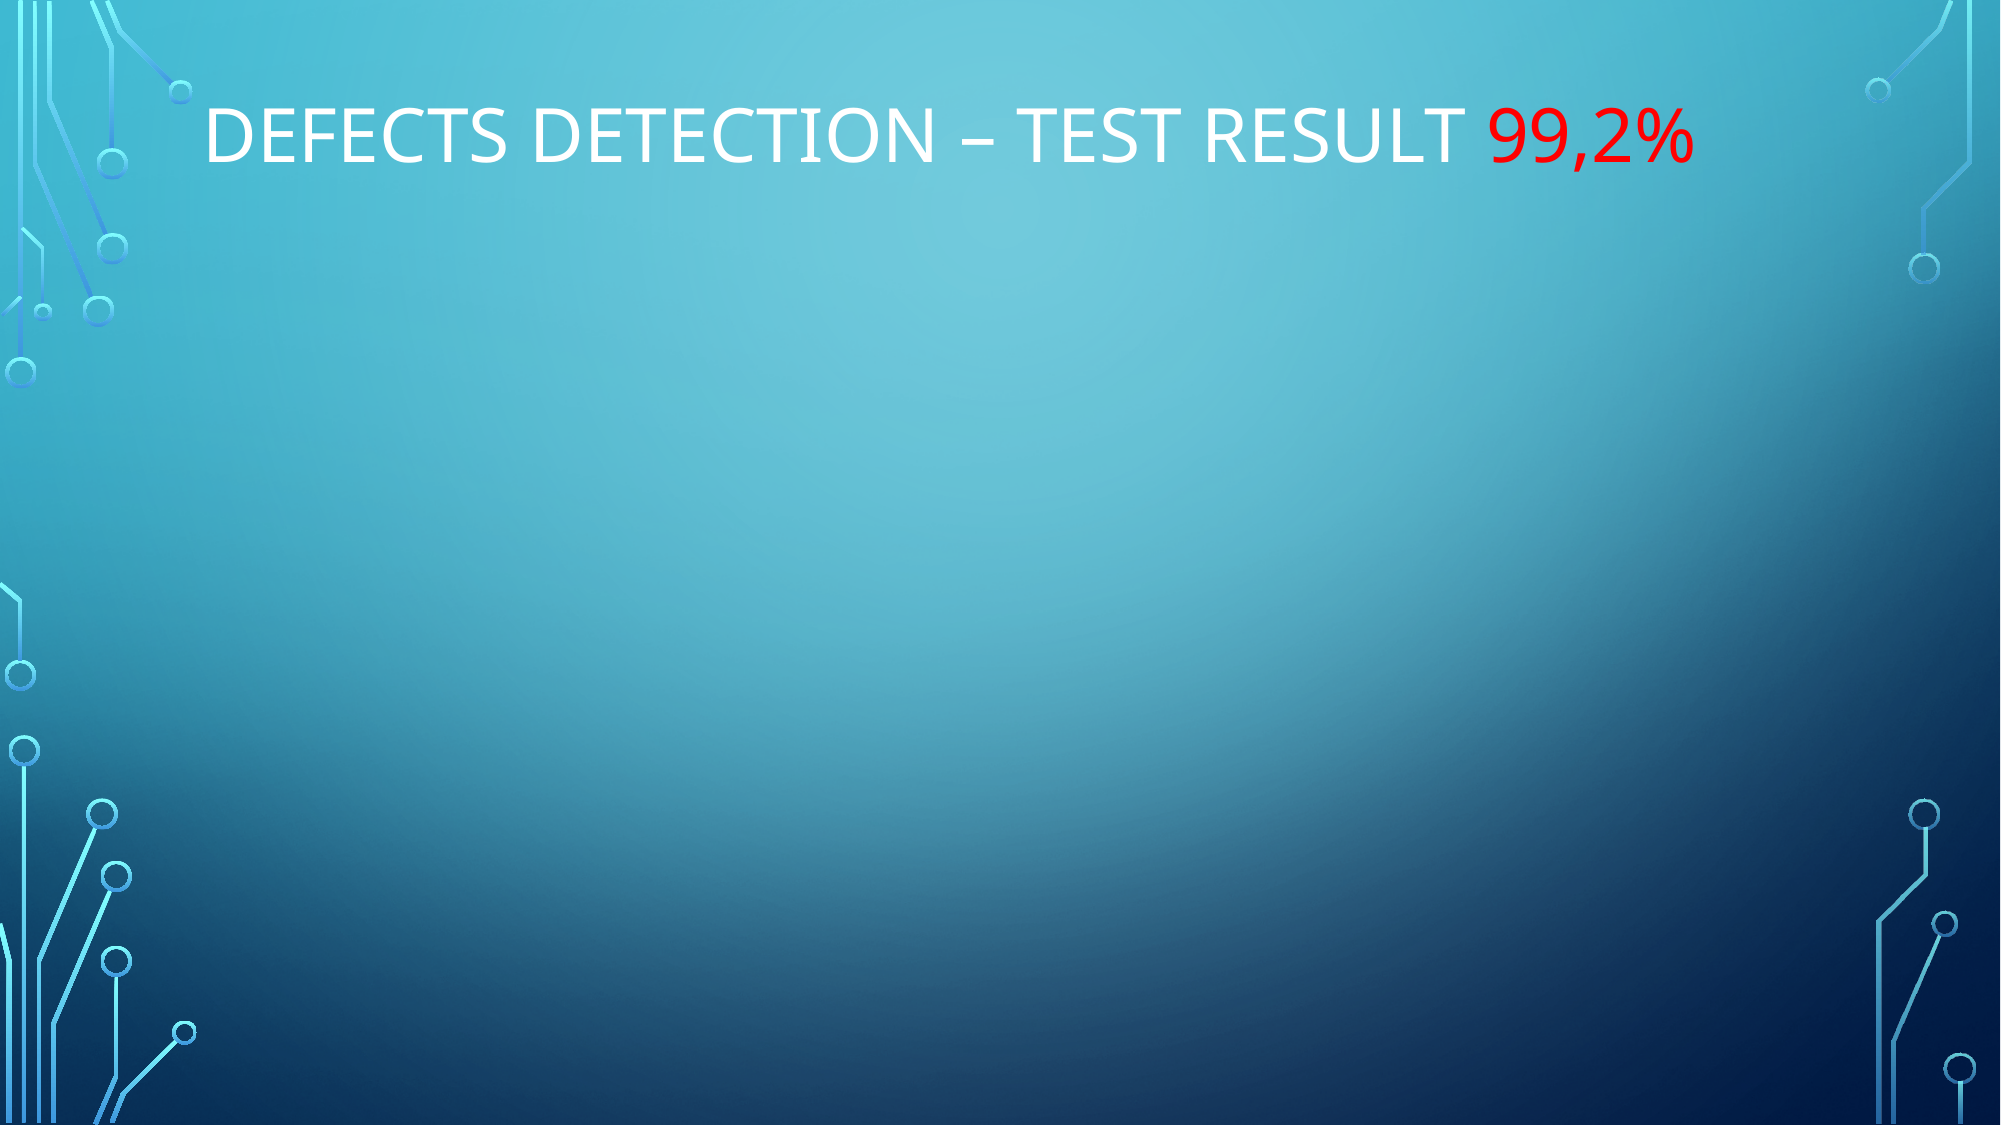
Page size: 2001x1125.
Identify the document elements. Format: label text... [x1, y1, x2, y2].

title Defects DETECTION – Test result 99,2% [187, 17, 1859, 260]
